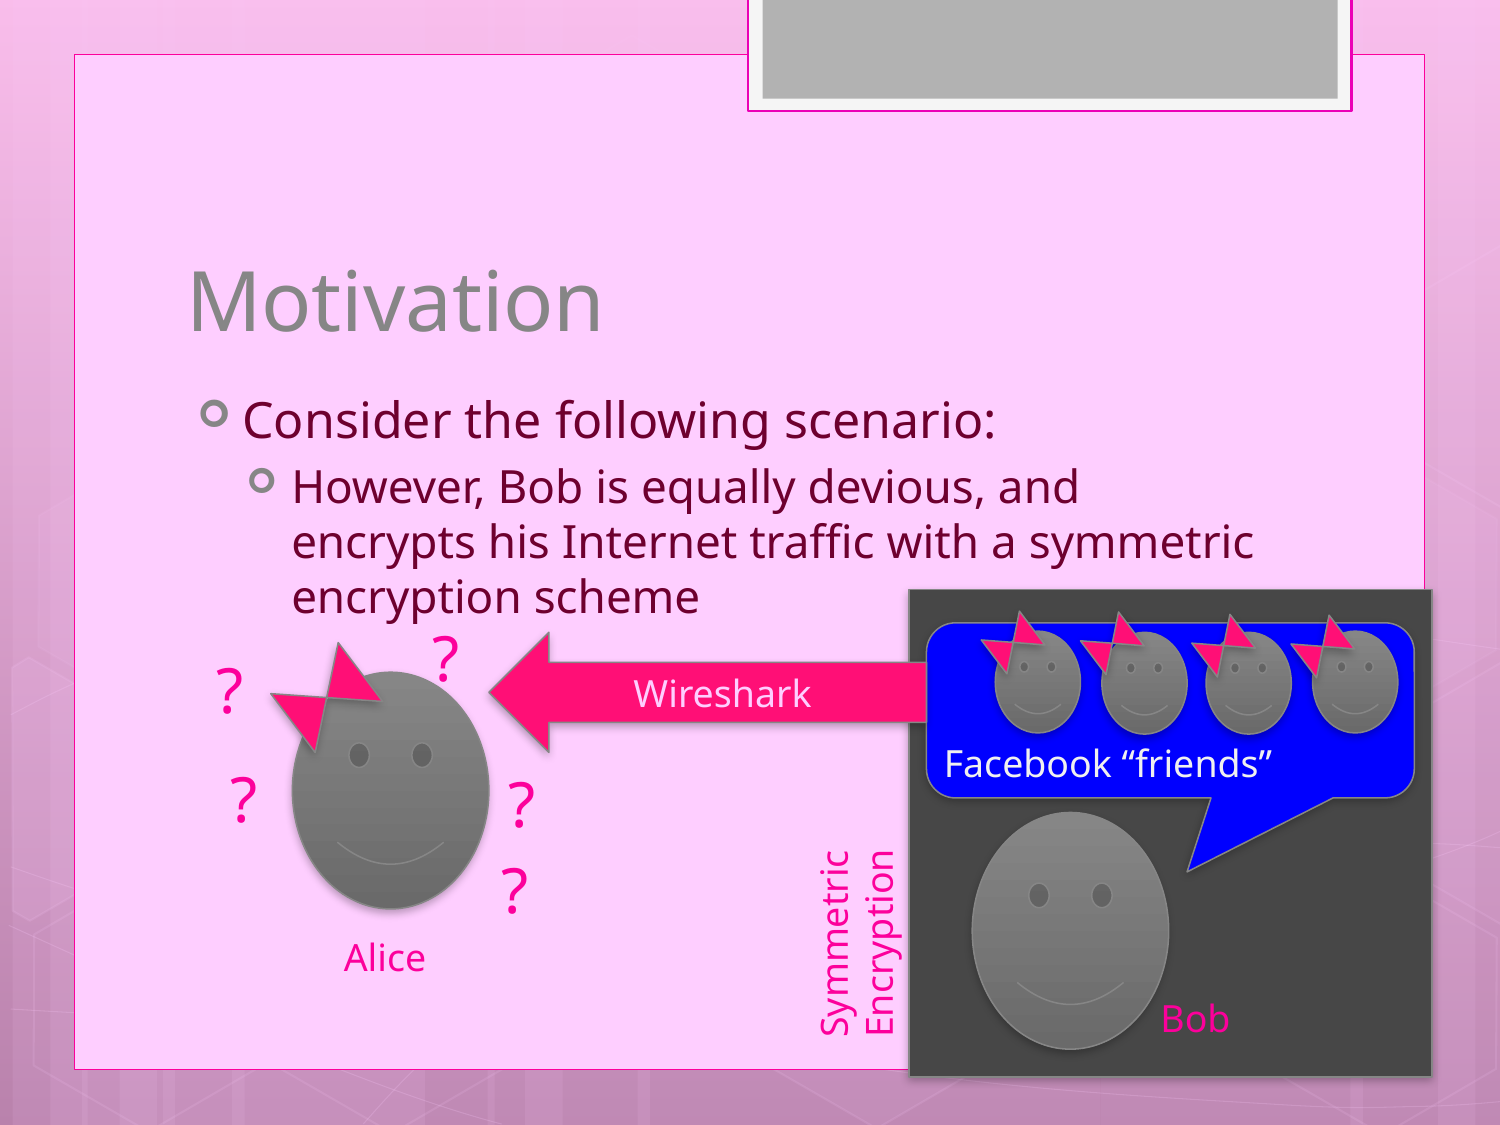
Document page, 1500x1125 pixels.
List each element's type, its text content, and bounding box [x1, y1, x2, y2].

text_box Symmetric Encryption [802, 755, 908, 1053]
title Motivation [171, 168, 1324, 357]
text_box ? [202, 643, 271, 733]
text_box Bob [1145, 987, 1283, 1048]
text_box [926, 621, 1415, 799]
text_box ? [215, 752, 278, 843]
text_box ? [417, 611, 487, 660]
text_box ? [486, 844, 555, 934]
text_box [908, 589, 1433, 1078]
text_box [971, 811, 1170, 1050]
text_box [284, 660, 490, 910]
list Consider the following scenario: However, Bob is equally devious, and encrypts his Internet traffic with a symmetric encryption scheme [171, 381, 1283, 957]
text_box Alice [329, 926, 467, 987]
text_box ? [493, 757, 562, 848]
text_box Wireshark [493, 631, 920, 754]
